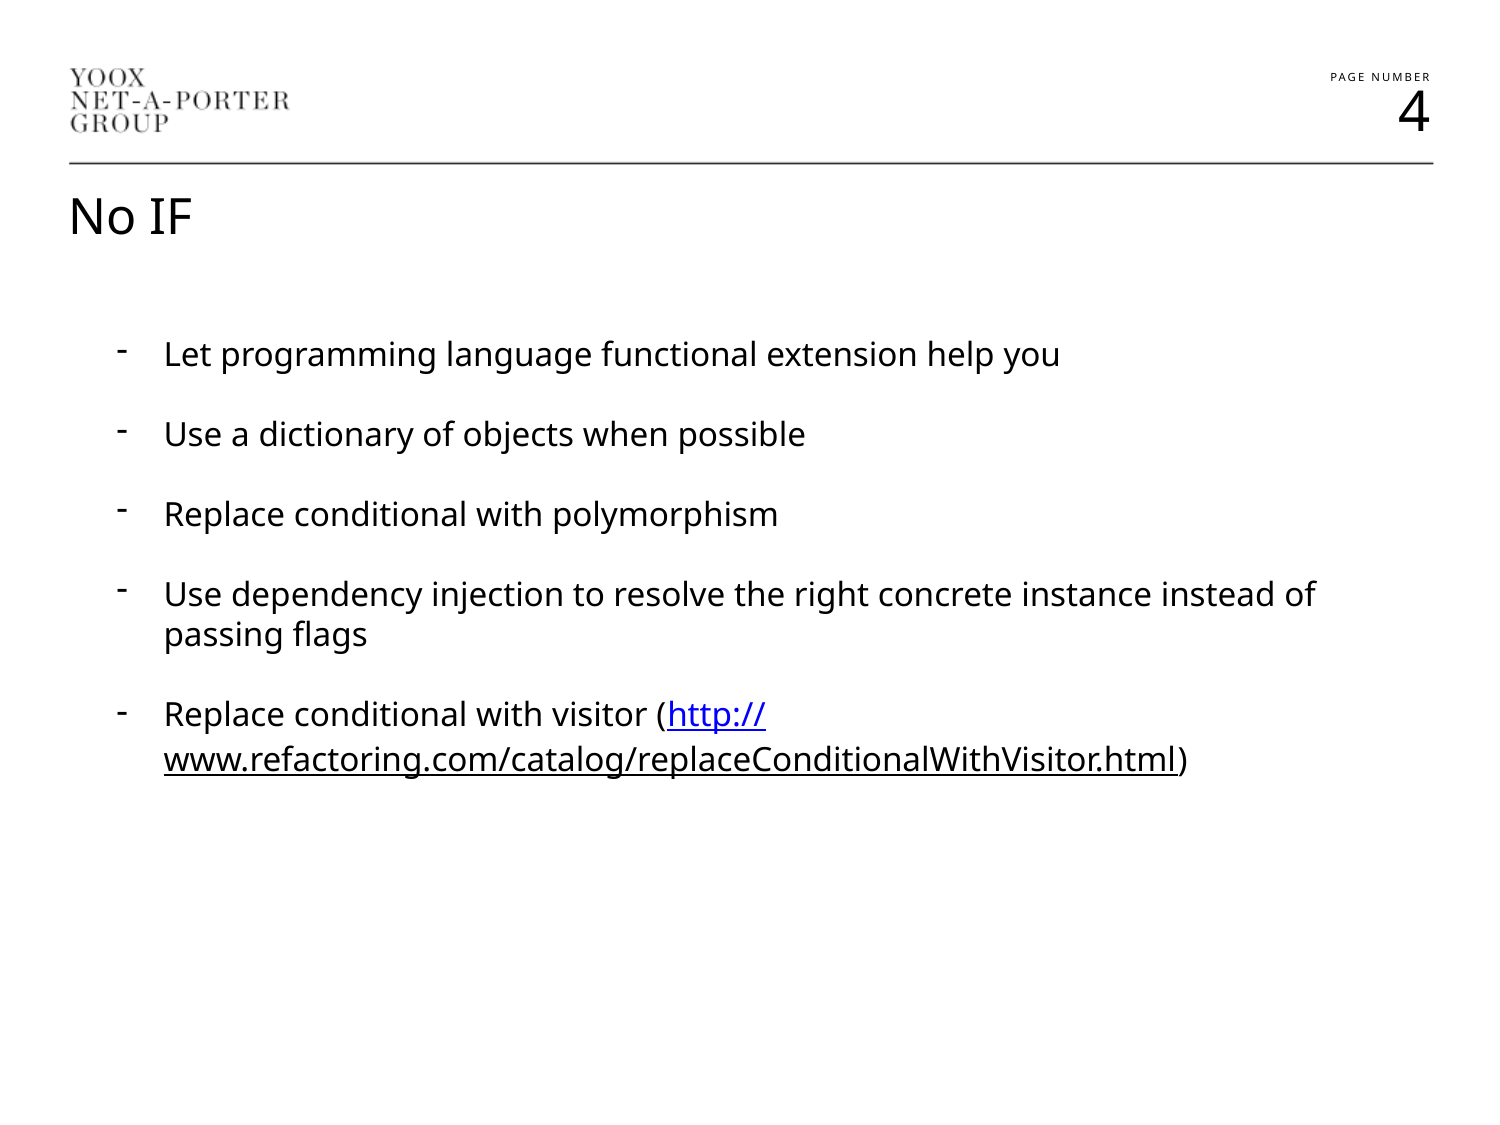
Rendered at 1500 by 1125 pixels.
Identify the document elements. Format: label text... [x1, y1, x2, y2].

list No IF [53, 176, 1433, 257]
text_box Let programming language functional extension help you Use a dictionary of objects when possible Replace conditional with polymorphism Use dependency injection to resolve the right concrete instance instead of passing flags Replace conditional with visitor (http://www.refactoring.com/catalog/replaceConditionalWithVisitor.html) [101, 246, 1449, 871]
